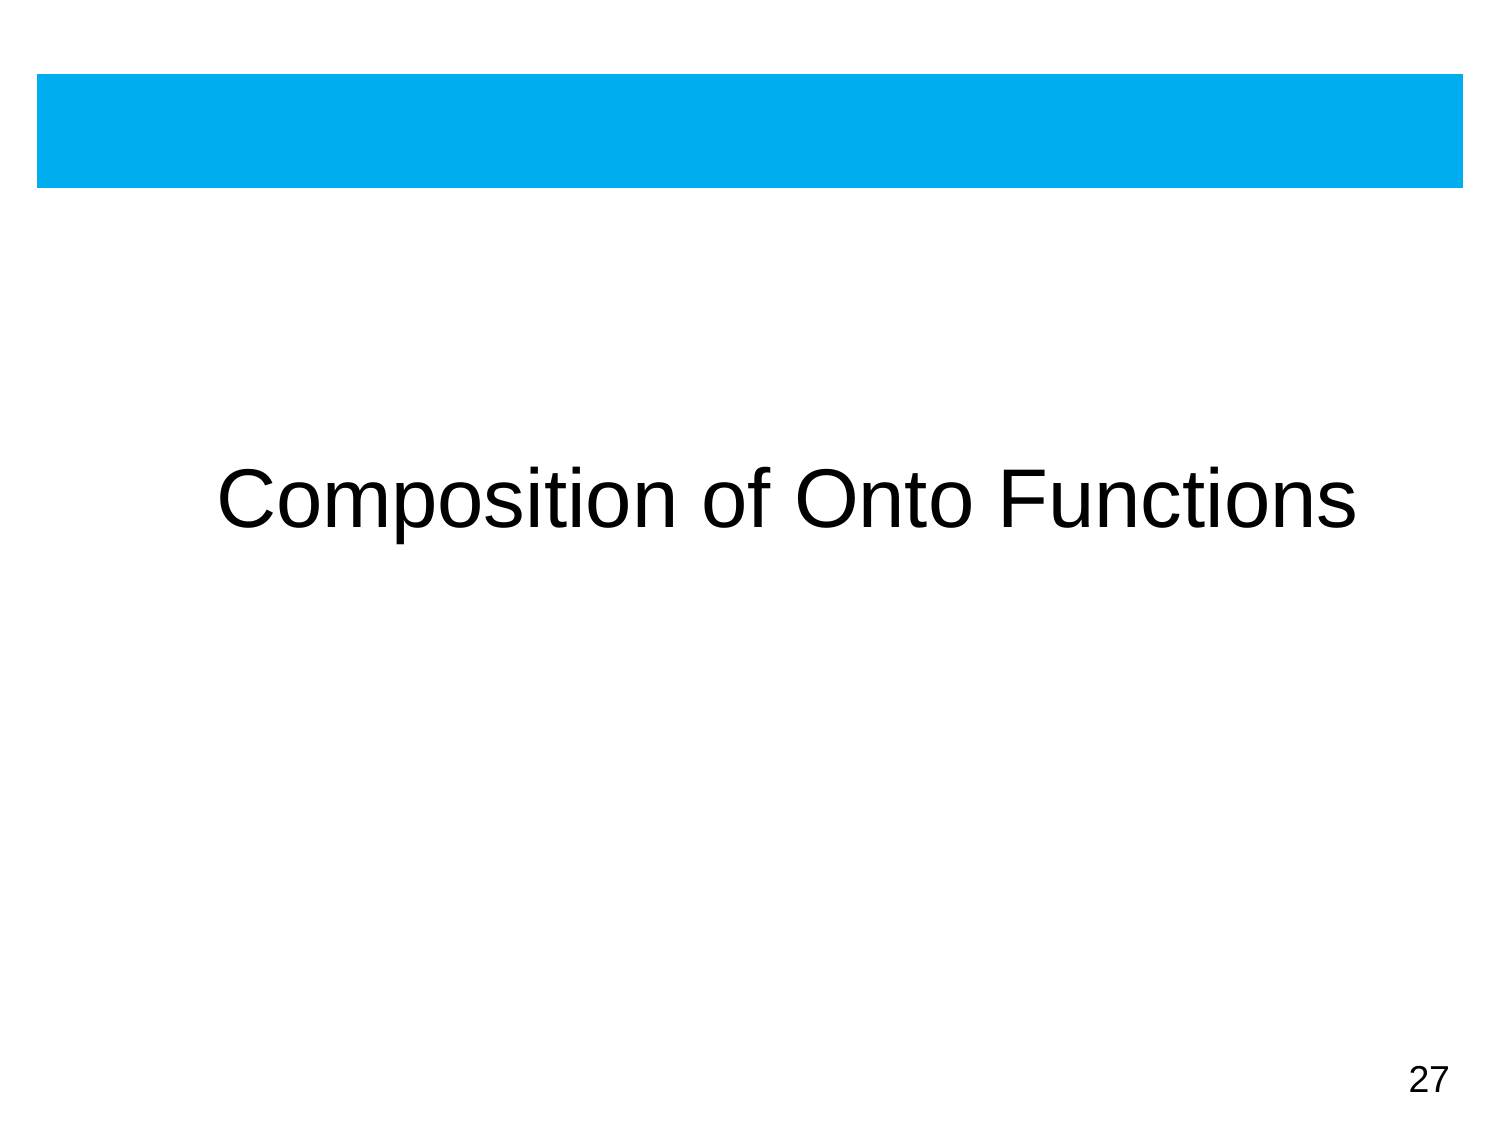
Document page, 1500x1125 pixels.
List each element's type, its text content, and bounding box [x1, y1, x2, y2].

title Composition of Onto Functions [113, 399, 1463, 588]
